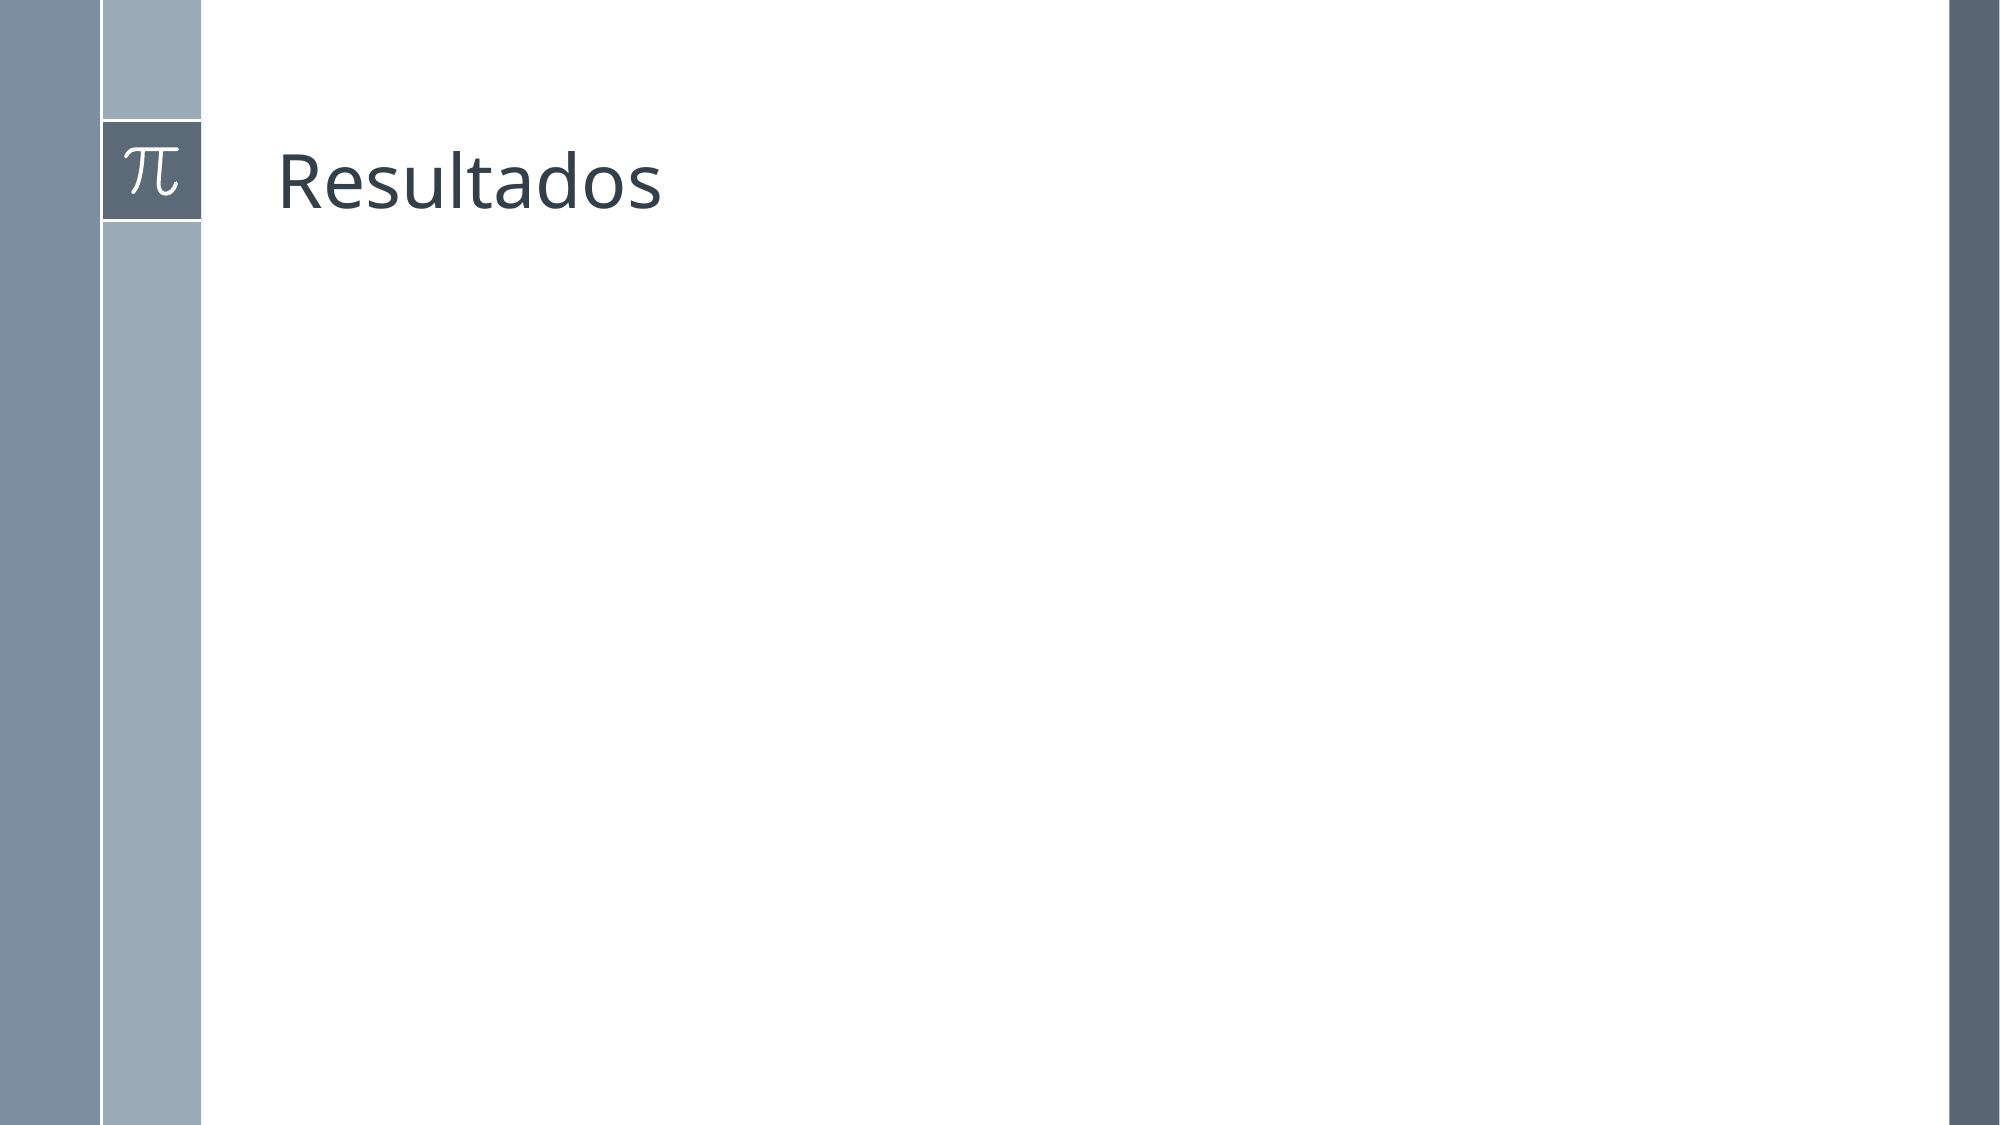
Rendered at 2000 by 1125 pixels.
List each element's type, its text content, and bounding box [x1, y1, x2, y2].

title Resultados [261, 29, 1867, 233]
